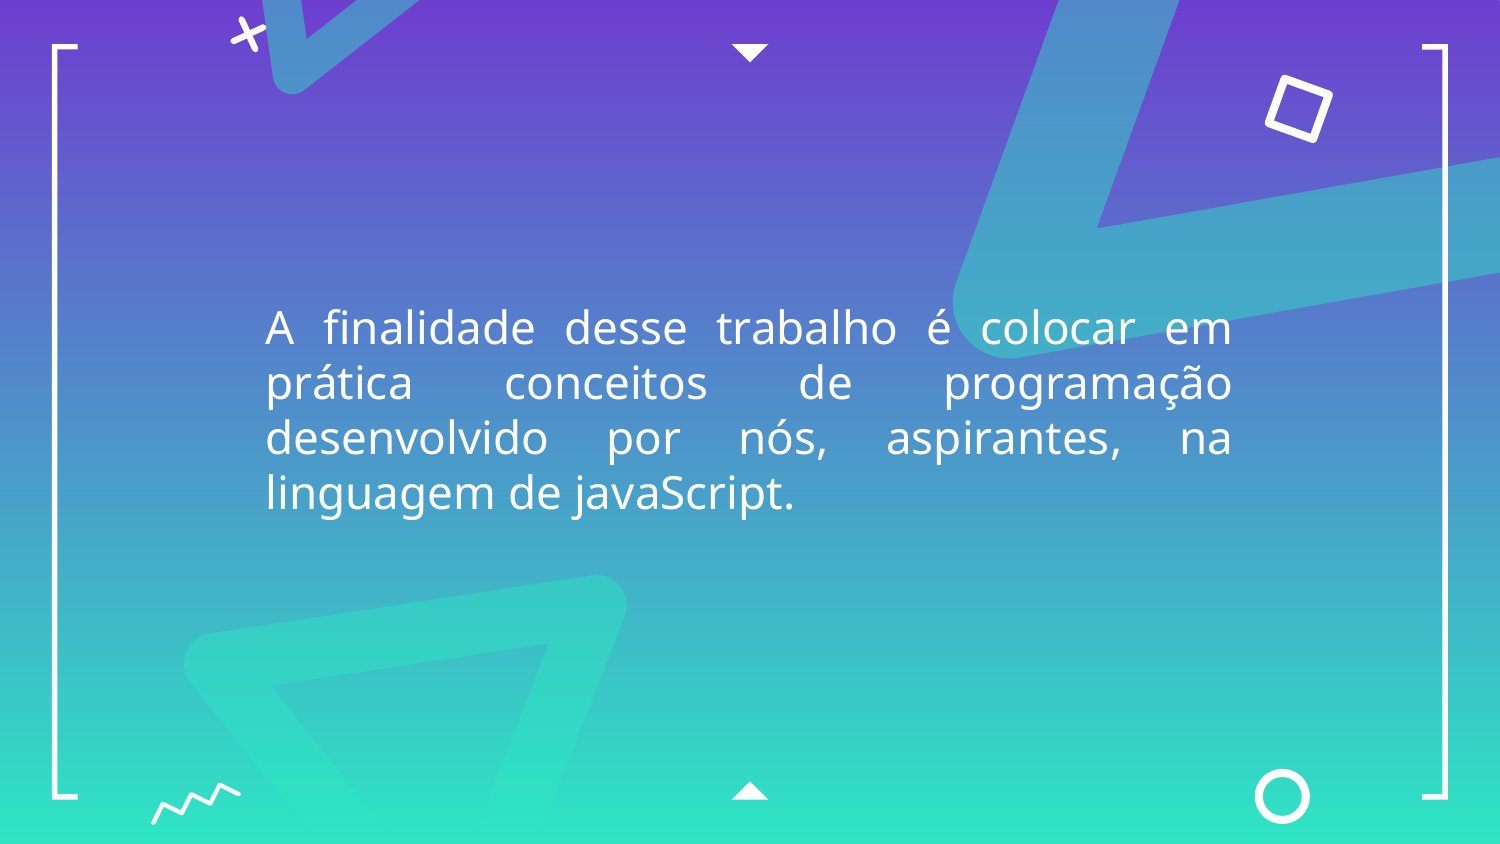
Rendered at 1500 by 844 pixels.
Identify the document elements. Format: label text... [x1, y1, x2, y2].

subtitle A finalidade desse trabalho é colocar em prática conceitos de programação desenvolvido por nós, aspirantes, na linguagem de javaScript. [250, 334, 1250, 534]
